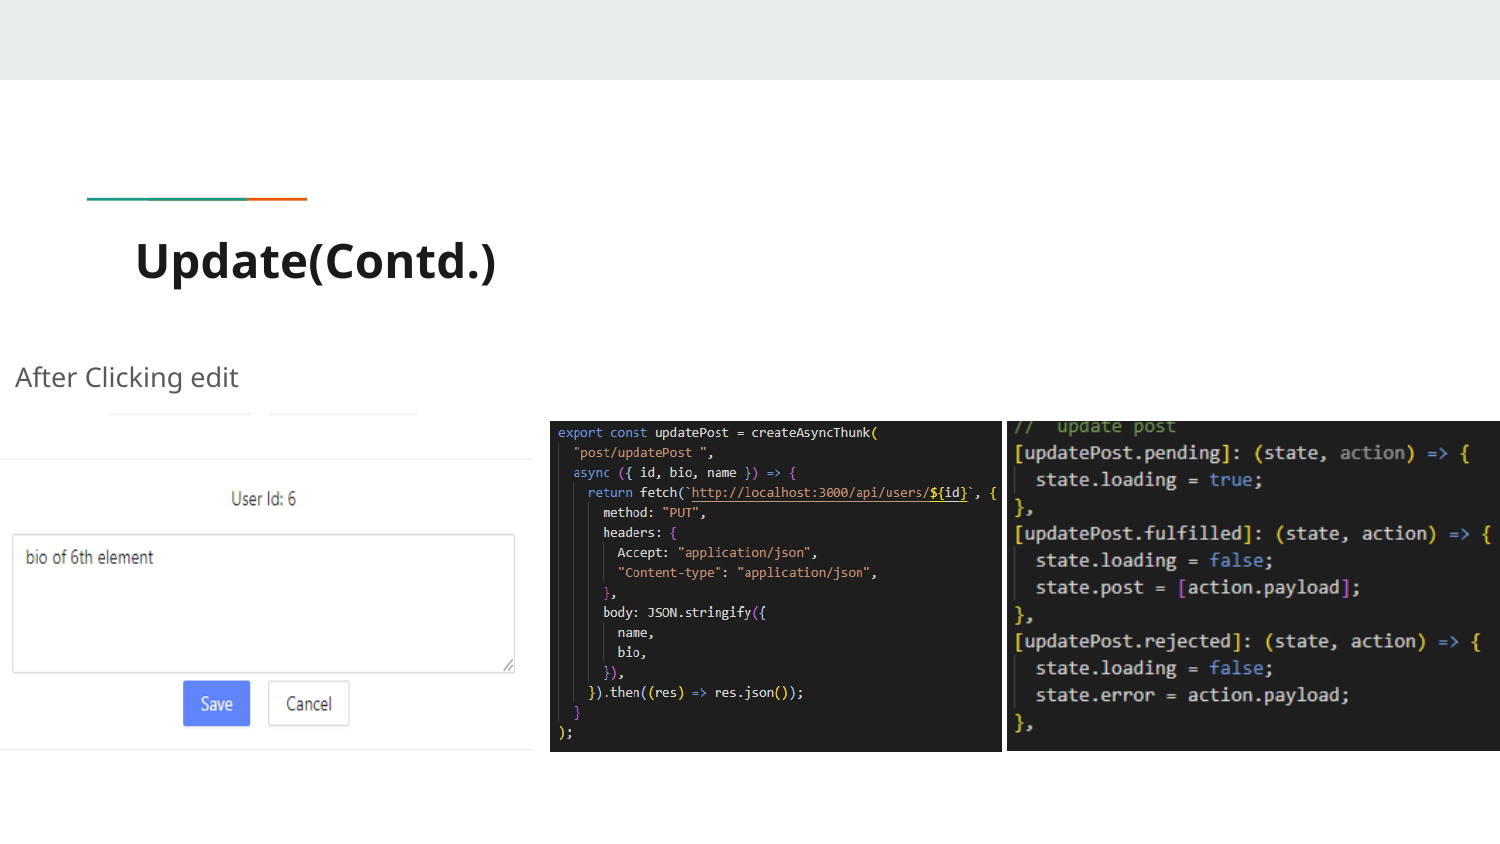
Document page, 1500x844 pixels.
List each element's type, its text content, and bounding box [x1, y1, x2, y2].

list After Clicking edit [0, 341, 1500, 844]
picture [0, 413, 534, 752]
picture [1007, 421, 1500, 751]
picture [549, 421, 1002, 752]
title Update(Contd.) [119, 216, 1381, 305]
